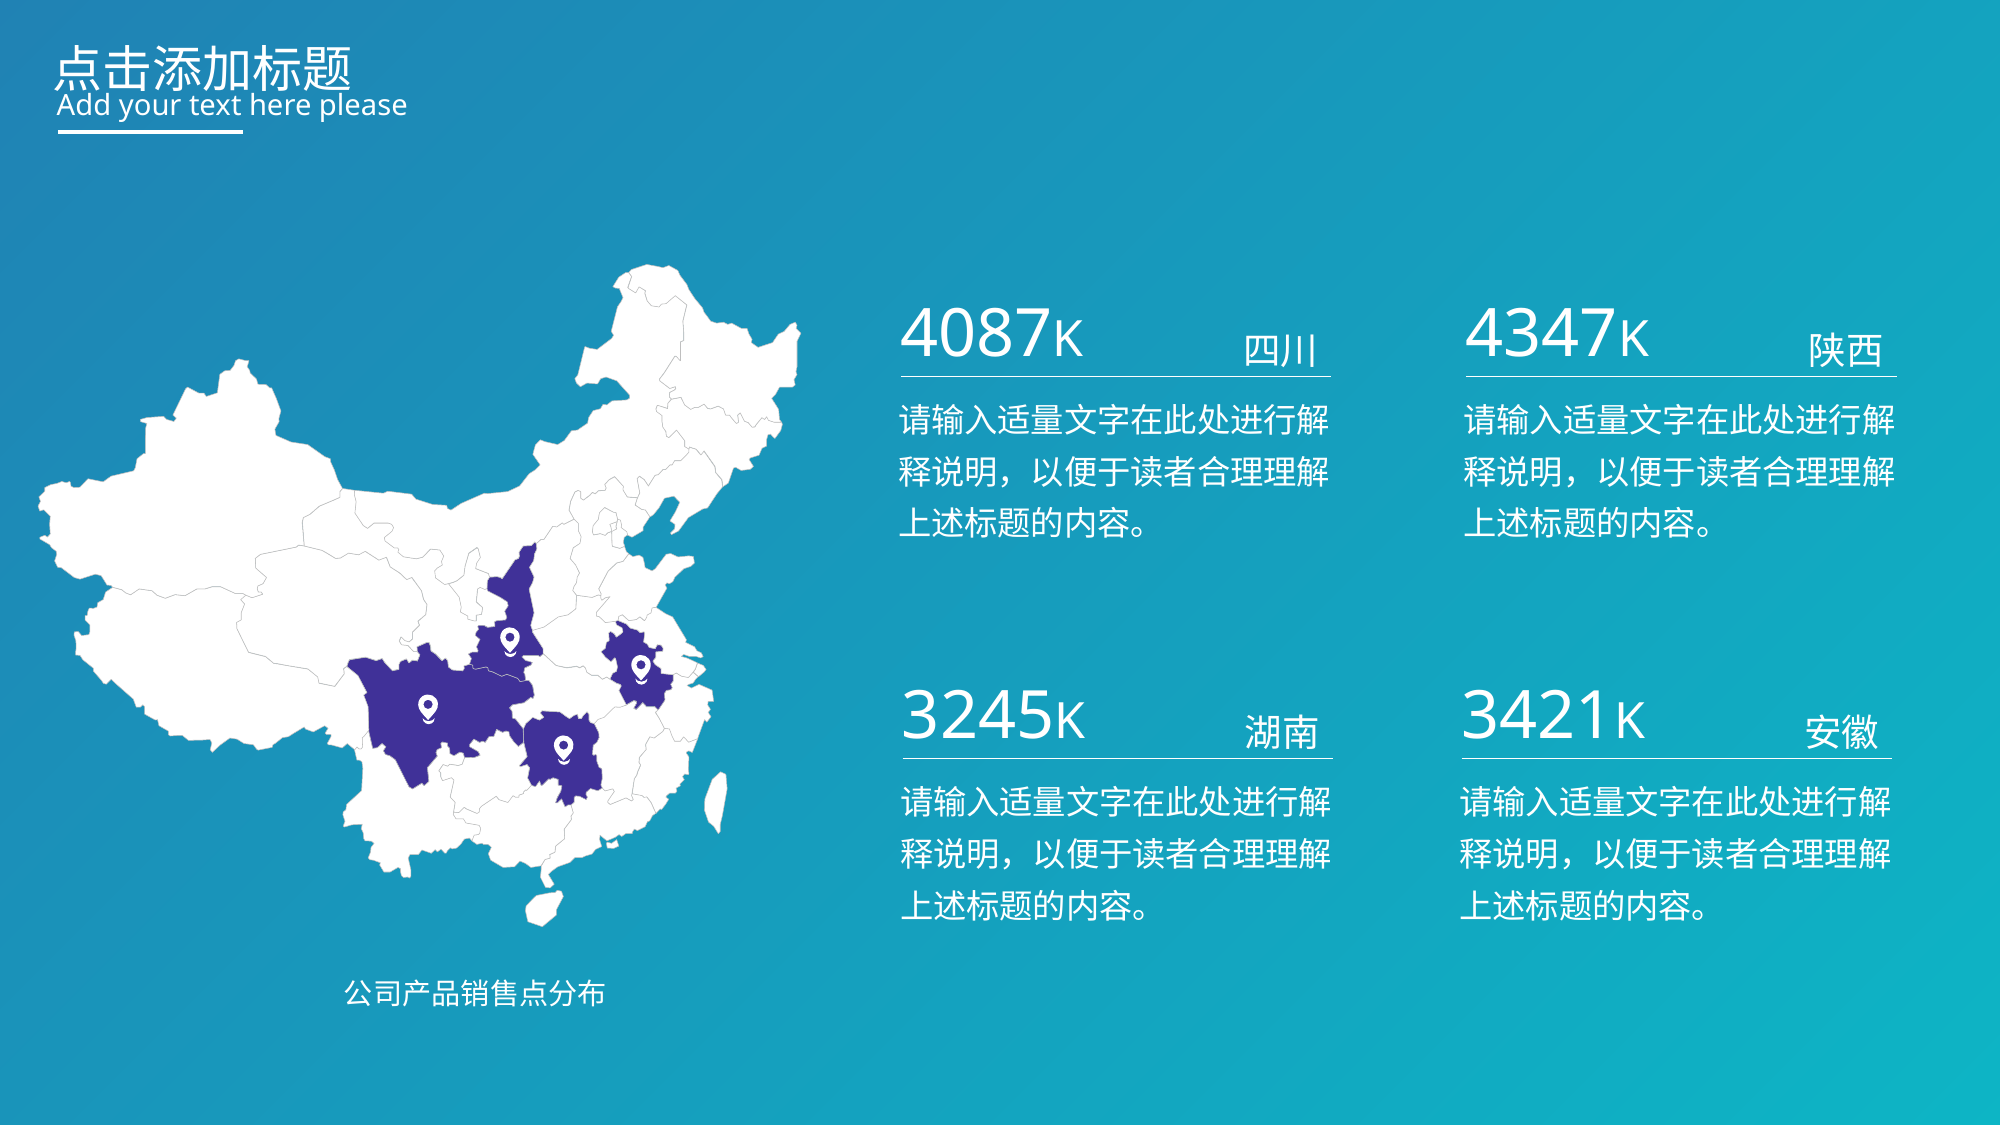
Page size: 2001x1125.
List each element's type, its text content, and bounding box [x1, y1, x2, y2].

text_box 4347K [1450, 281, 1754, 377]
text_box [37, 29, 445, 133]
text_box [37, 264, 802, 927]
text_box 湖南 [1196, 701, 1335, 762]
text_box 请输入适量文字在此处进行解释说明，以便于读者合理理解上述标题的内容。 [883, 379, 1362, 550]
text_box 公司产品销售点分布 [271, 967, 680, 1018]
text_box 请输入适量文字在此处进行解释说明，以便于读者合理理解上述标题的内容。 [1448, 379, 1928, 550]
text_box 请输入适量文字在此处进行解释说明，以便于读者合理理解上述标题的内容。 [885, 762, 1364, 933]
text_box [552, 732, 574, 765]
text_box 4087K [885, 281, 1189, 377]
text_box 陕西 [1759, 319, 1899, 379]
text_box 3245K [887, 664, 1191, 759]
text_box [499, 624, 521, 657]
text_box 安徽 [1755, 701, 1894, 762]
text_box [630, 652, 652, 685]
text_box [417, 692, 439, 725]
text_box 四川 [1194, 319, 1333, 379]
text_box 3421K [1446, 664, 1750, 759]
text_box 请输入适量文字在此处进行解释说明，以便于读者合理理解上述标题的内容。 [1444, 762, 1923, 933]
